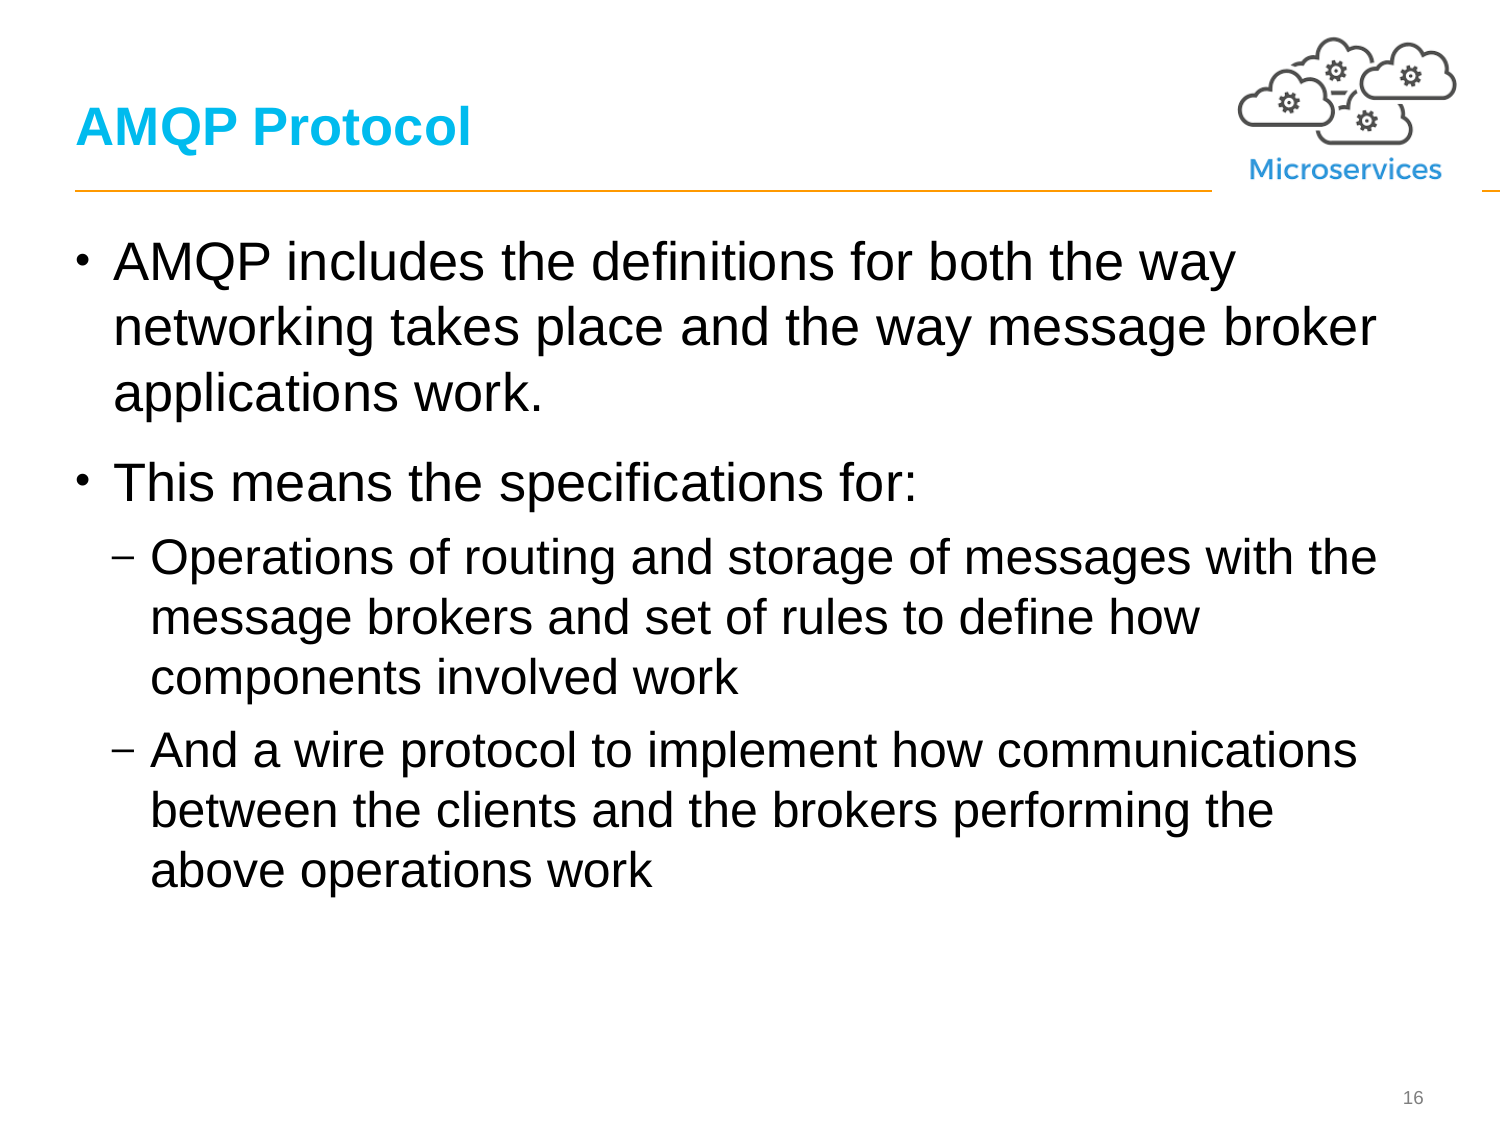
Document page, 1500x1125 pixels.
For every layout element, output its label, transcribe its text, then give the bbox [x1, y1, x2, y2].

title AMQP Protocol [75, 27, 1422, 157]
list AMQP includes the definitions for both the way networking takes place and the way message broker applications work. This means the specifications for: Operations of routing and storage of messages with the message brokers and set of rules to define how components involved work And a wire protocol to implement how communications between the clients and the brokers performing the above operations work [75, 226, 1425, 1018]
picture [1212, 1, 1482, 203]
